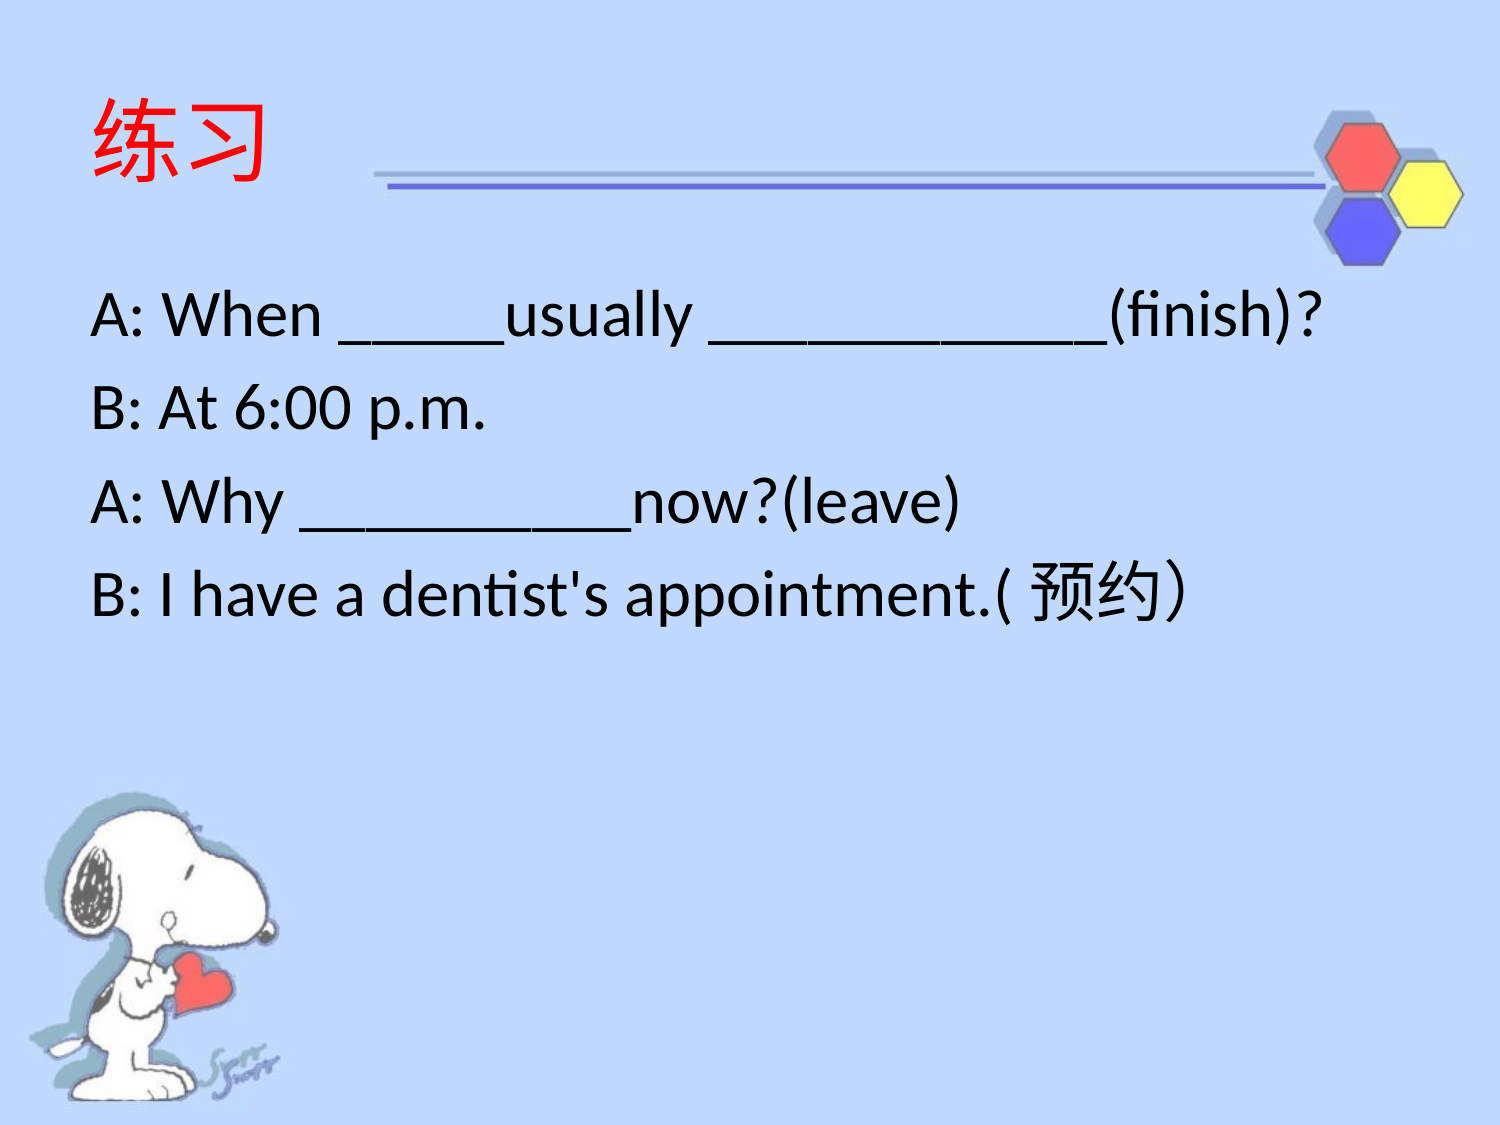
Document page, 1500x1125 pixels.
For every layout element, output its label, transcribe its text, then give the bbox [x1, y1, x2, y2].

list A: When _____usually ____________(finish)? B: At 6:00 p.m. A: Why __________now?(leave) B: I have a dentist's appointment.(预约） [75, 262, 1425, 1005]
title 练习 [75, 45, 1425, 233]
